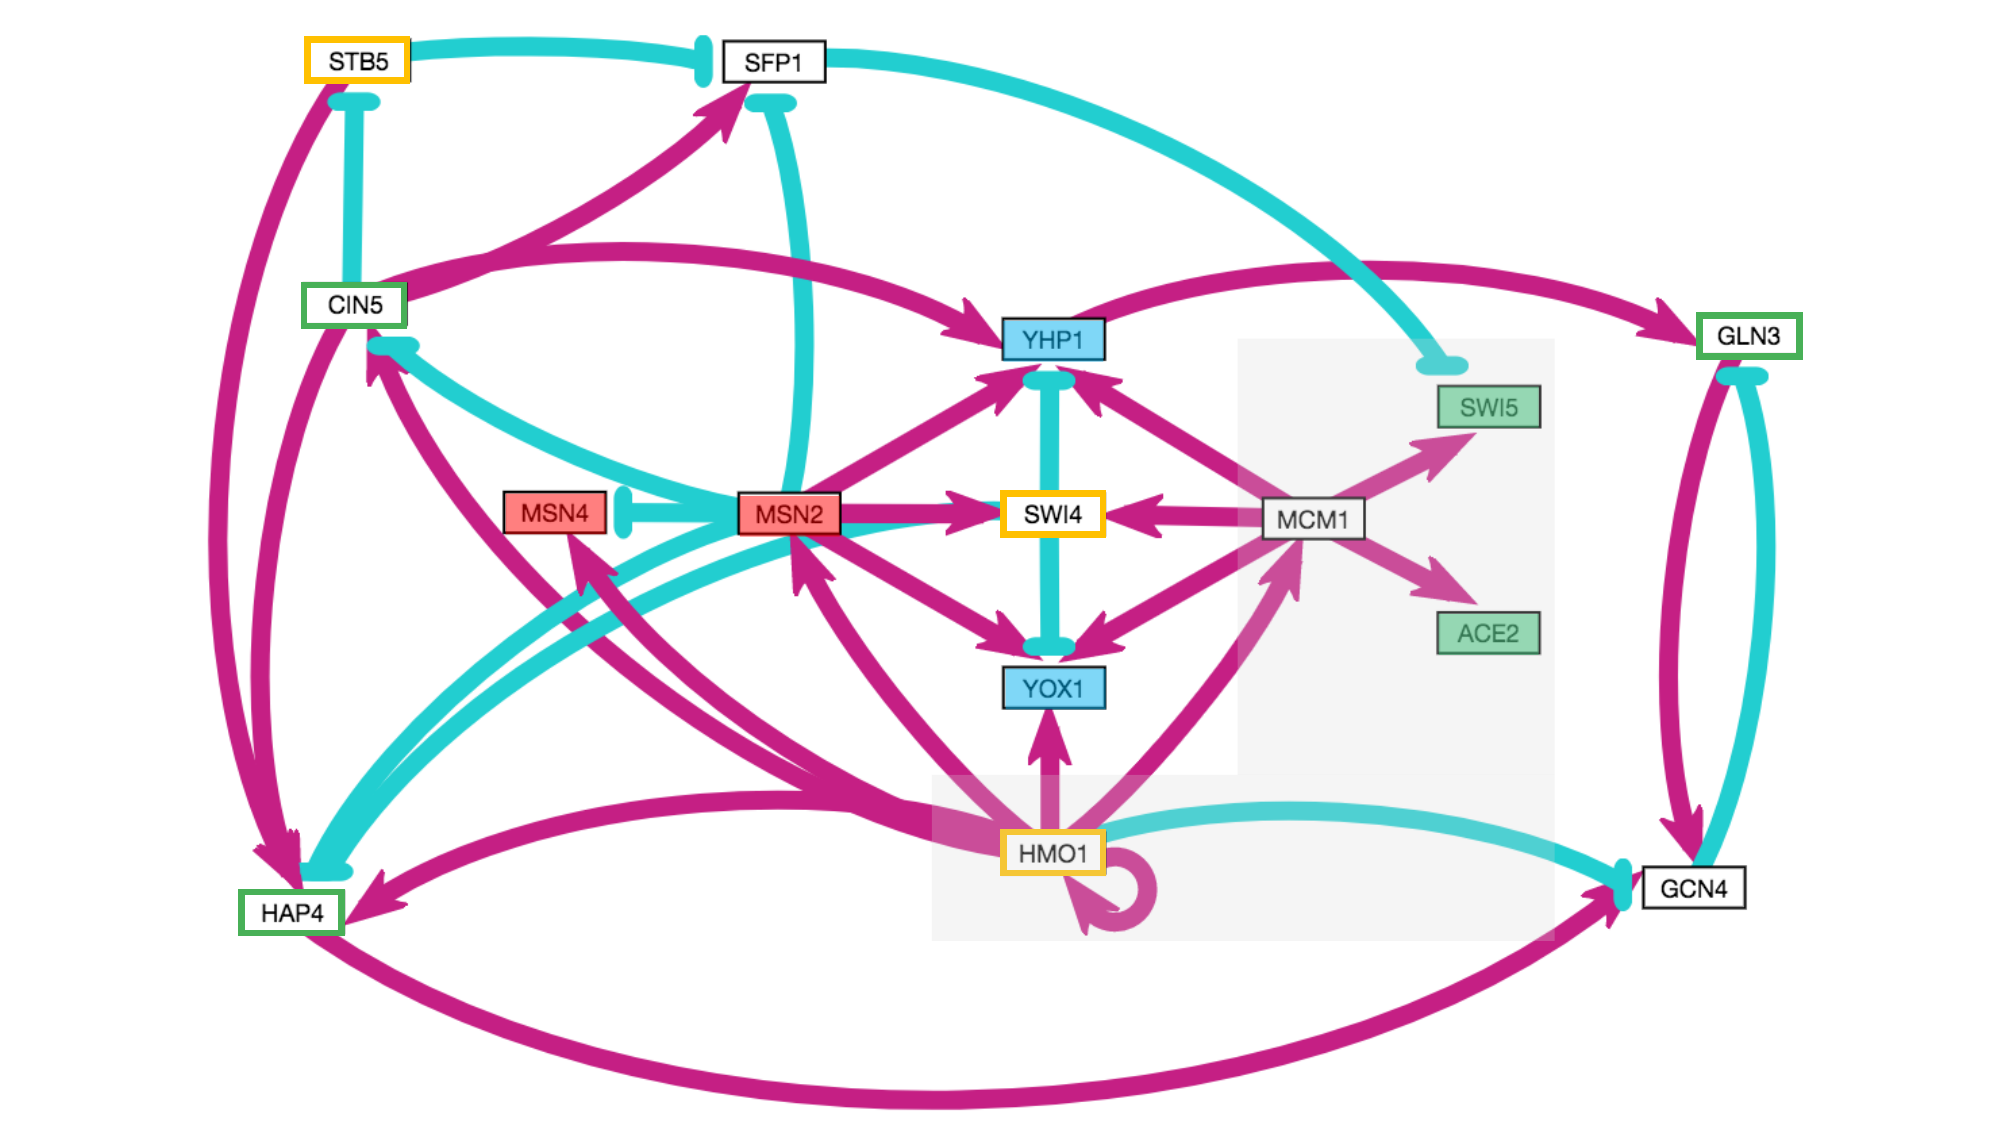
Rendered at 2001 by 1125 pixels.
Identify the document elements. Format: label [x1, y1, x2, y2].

picture [199, 11, 1816, 1125]
text_box [241, 39, 1800, 941]
